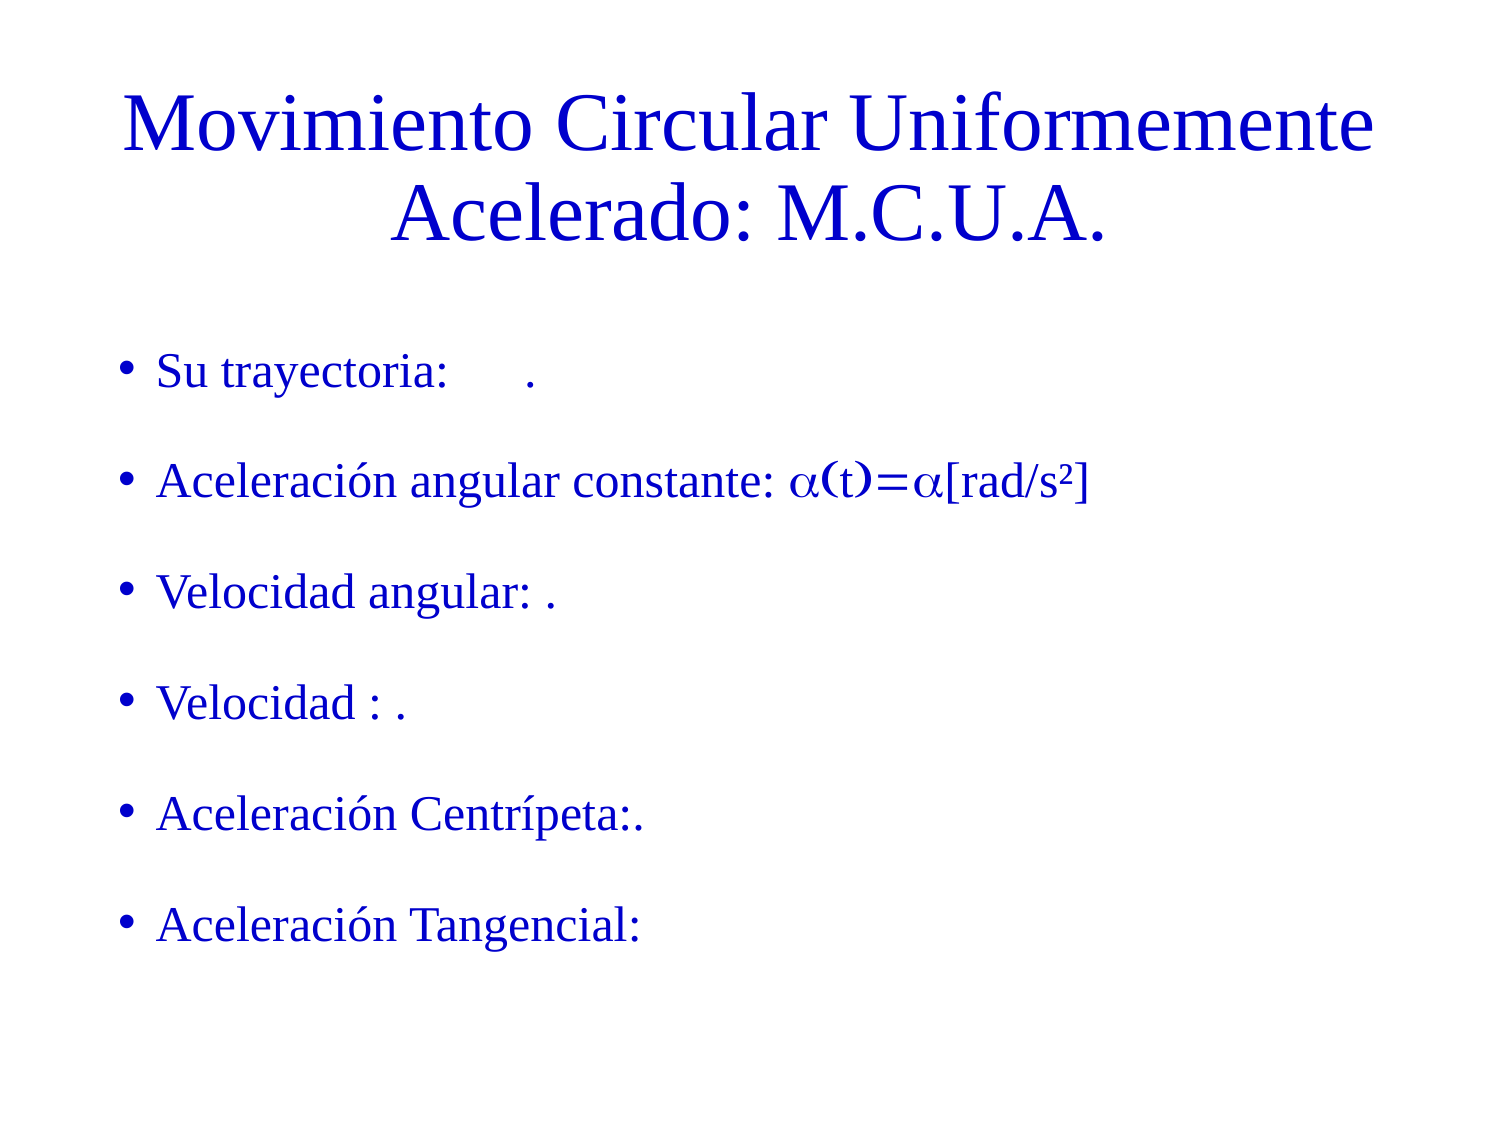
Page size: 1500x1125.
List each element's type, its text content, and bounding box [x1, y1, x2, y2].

title Movimiento Circular Uniformemente Acelerado: M.C.U.A. [103, 59, 1397, 278]
